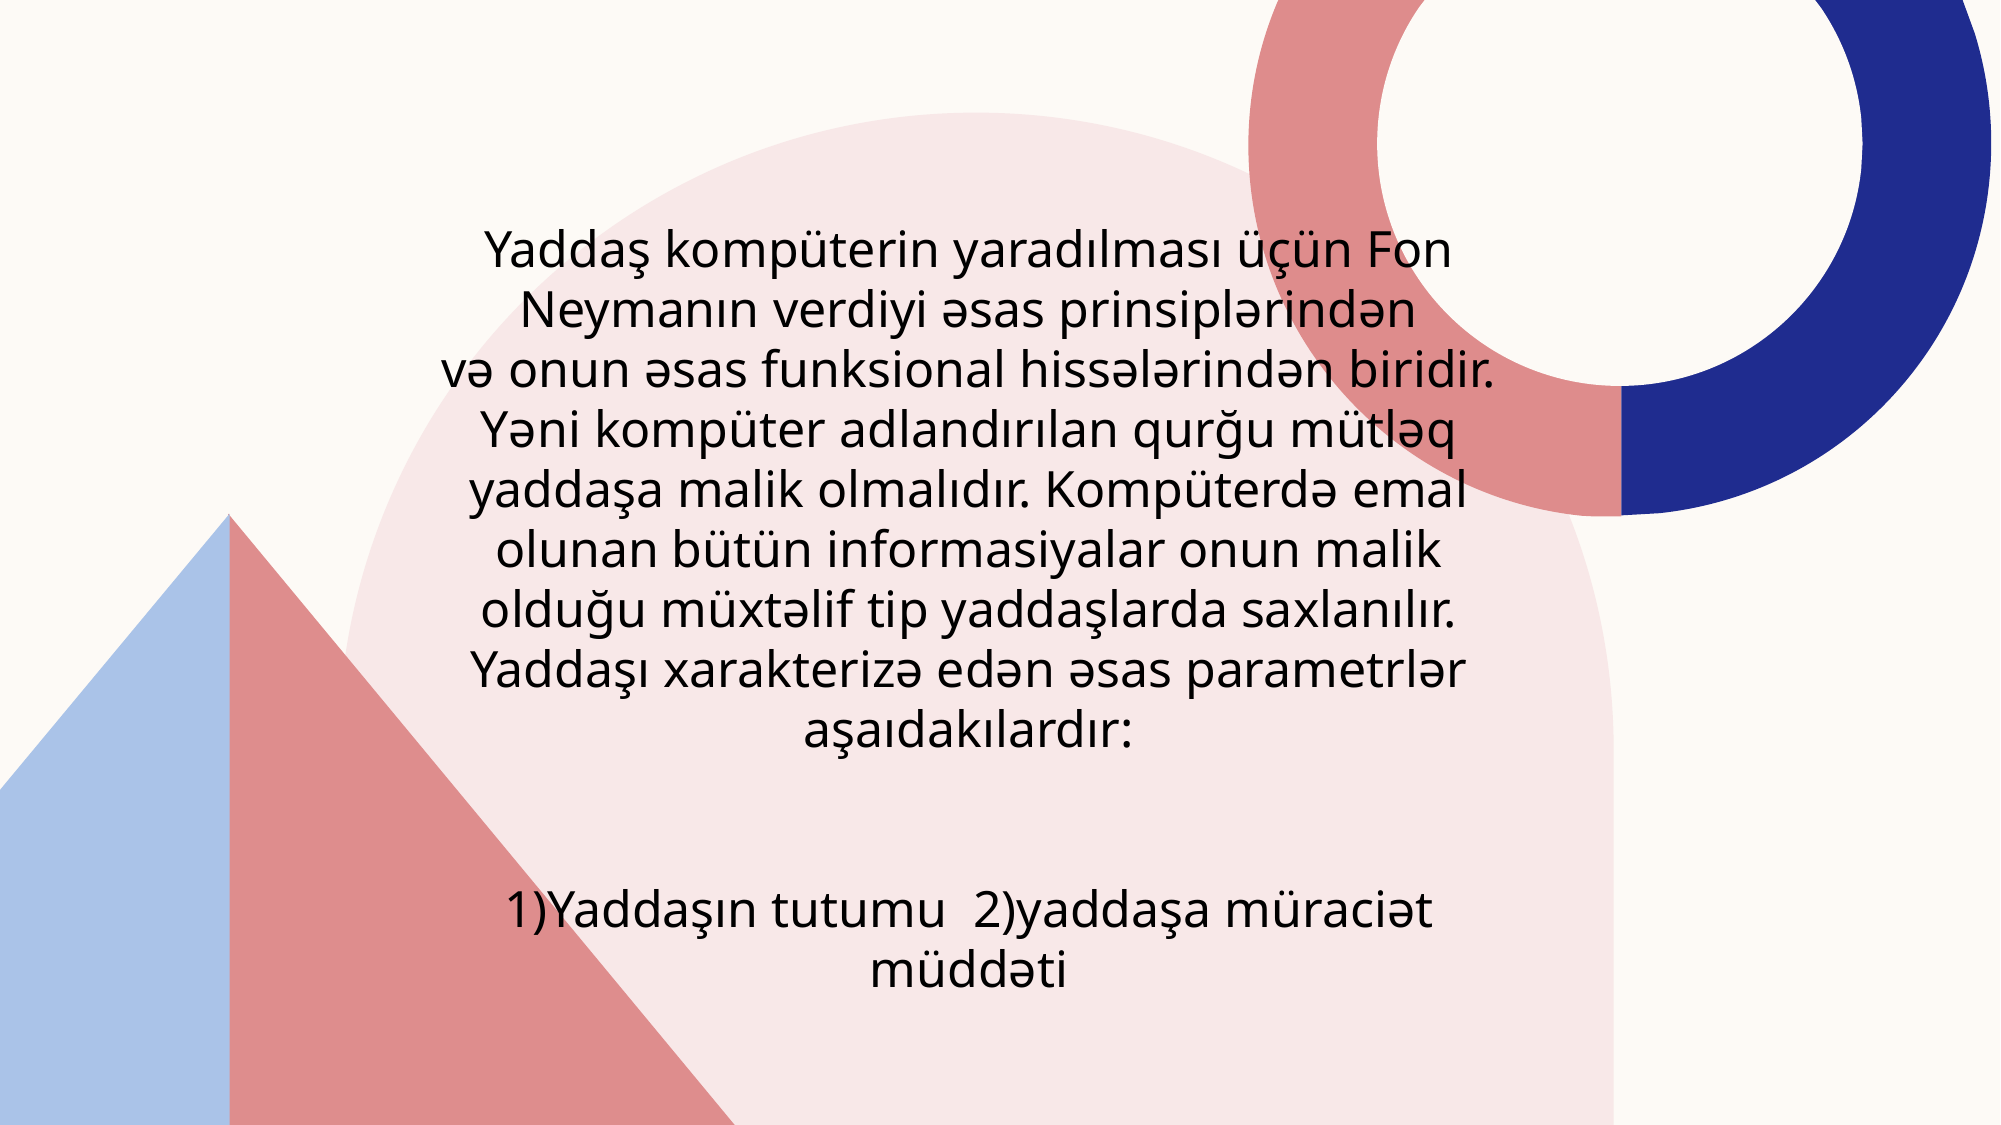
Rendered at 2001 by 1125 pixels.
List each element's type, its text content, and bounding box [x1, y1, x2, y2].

text_box Yaddaş kompüterin yaradılması üçün Fon Neymanın verdiyi əsas prinsiplərindən və onun əsas funksional hissələrindən biridir. Yəni kompüter adlandırılan qurğu mütləq yaddaşa malik olmalıdır. Kompüterdə emal olunan bütün informasiyalar onun malik olduğu müxtəlif tip yaddaşlarda saxlanılır. Yaddaşı xarakterizə edən əsas parametrlər aşaıdakılardır: 1)Yaddaşın tutumu 2)yaddaşa müraciət müddəti [383, 210, 1555, 1005]
